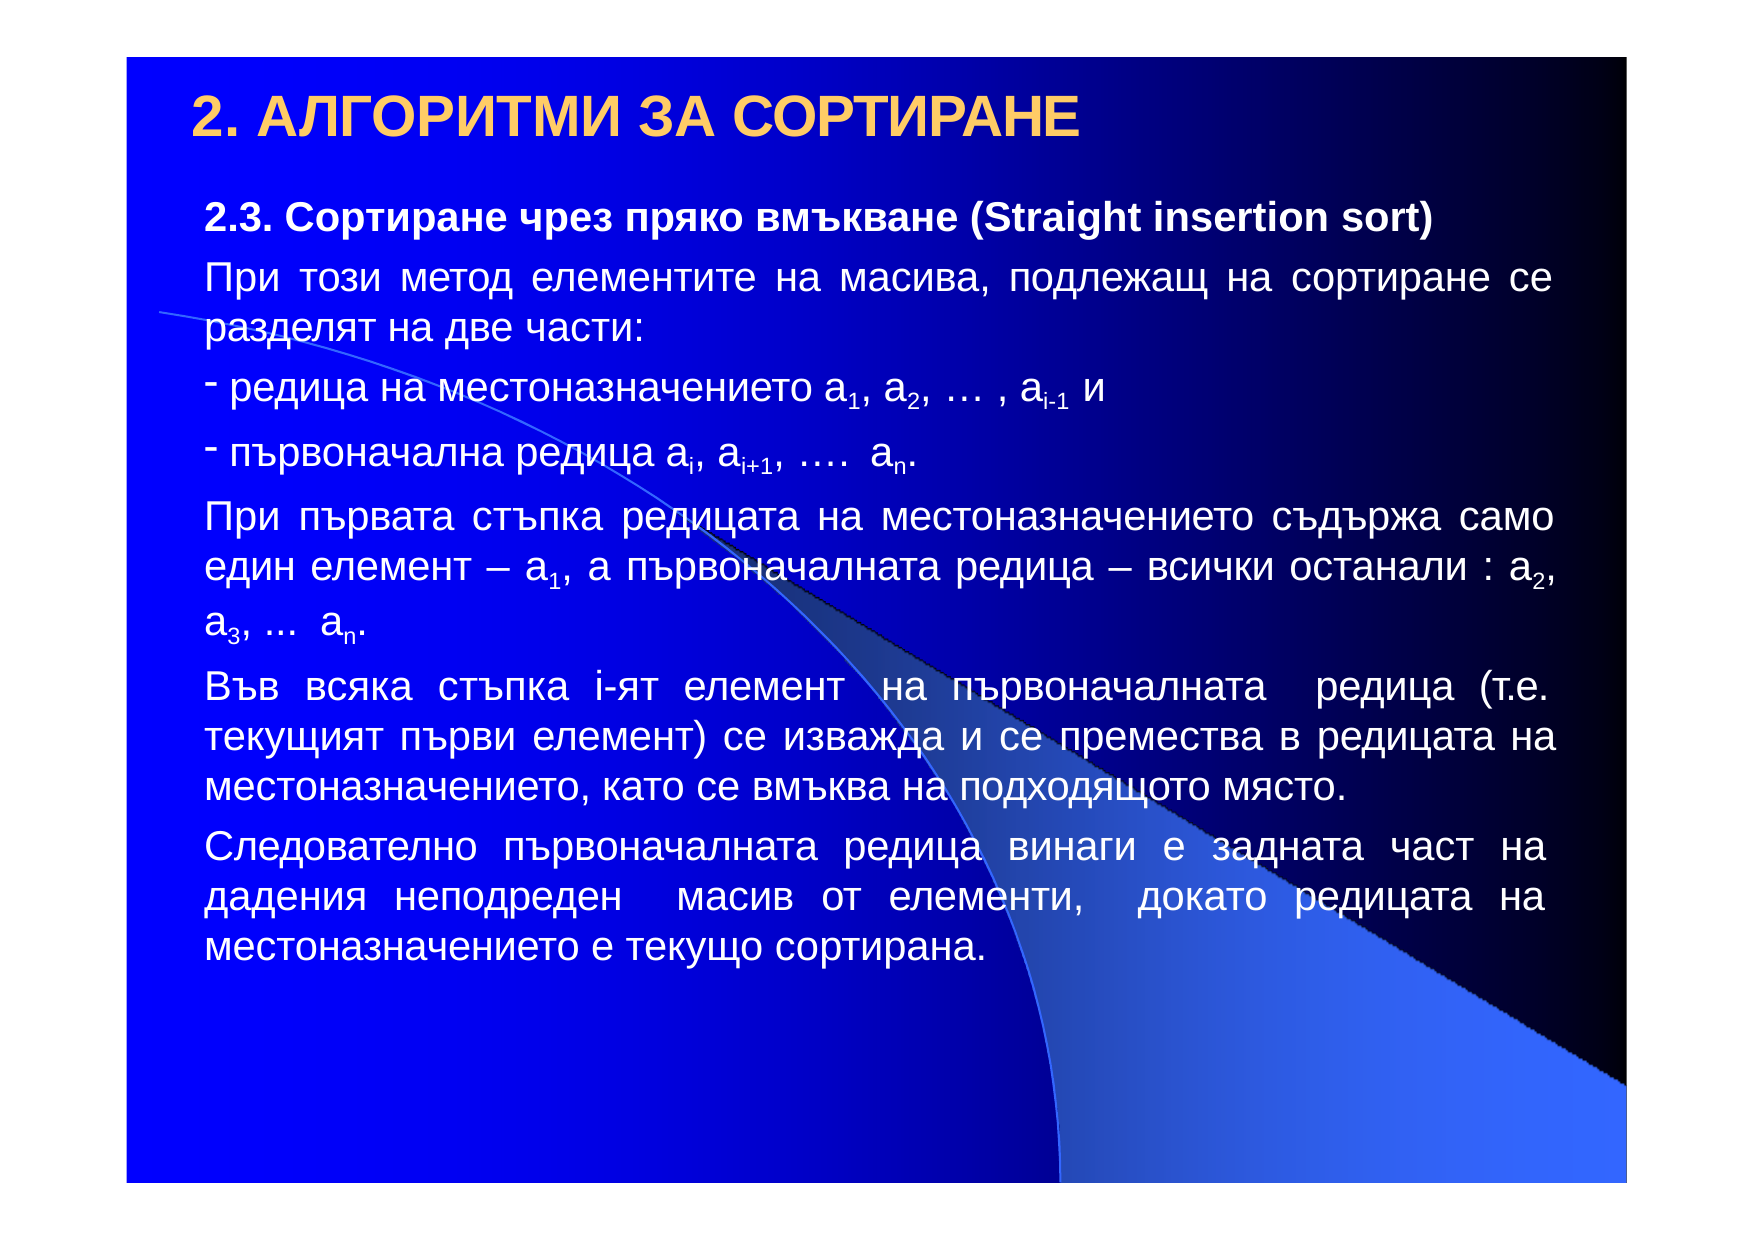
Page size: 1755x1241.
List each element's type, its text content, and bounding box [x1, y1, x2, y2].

title 2. АЛГОРИТМИ ЗА СОРТИРАНЕ [189, 76, 1096, 286]
picture [126, 57, 1627, 1183]
text_box 2.3. Сортиране чрез пряко вмъкване (Straight insertion sort) При този метод елементите на масива, подлежащ на сортиране се разделят на две части: редица на местоназначението a1, a2, … , ai-1 и първоначална редица ai, ai+1, …. an. При първата стъпка редицата на местоназначението съдържа само един елемент – a1, a първоначалната редица – всички останали : а2, а3, ... аn. Във всяка стъпка i-ят елемент на първоначалната редица (т.е. текущият първи елемент) се изважда и се премества в редицата на местоназначението, като се вмъква на подходящото място. Следователно първоначалната редица винаги е задната част на дадения неподреден масив от елементи, докато редицата на местоназначението е текущо сортирана. [191, 177, 1584, 969]
